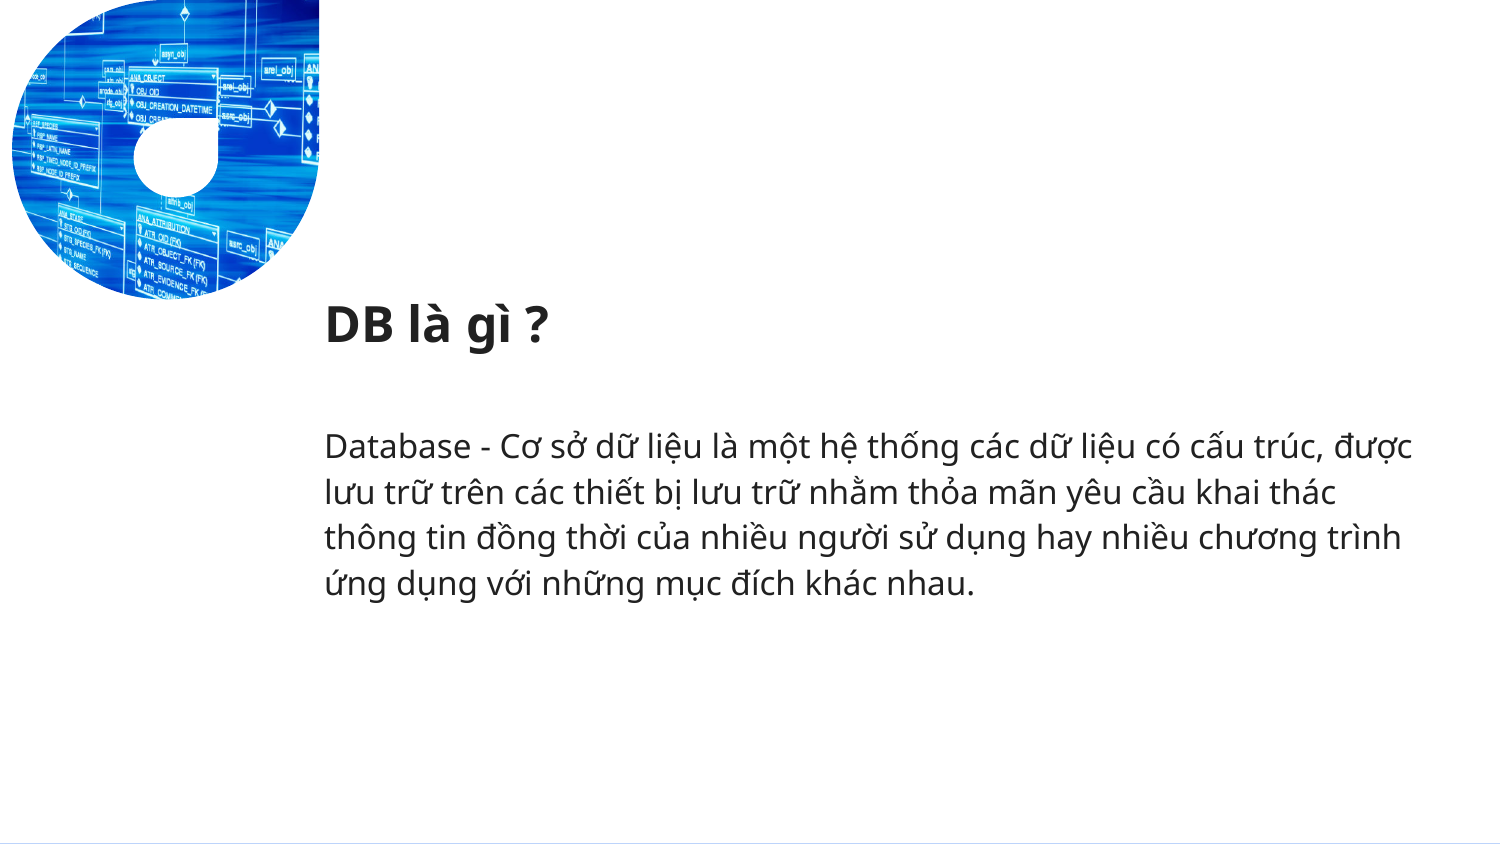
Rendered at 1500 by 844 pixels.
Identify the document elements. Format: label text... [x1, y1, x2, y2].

list Database - Cơ sở dữ liệu là một hệ thống các dữ liệu có cấu trúc, được lưu trữ trên các thiết bị lưu trữ nhằm thỏa mãn yêu cầu khai thác thông tin đồng thời của nhiều người sử dụng hay nhiều chương trình ứng dụng với những mục đích khác nhau. [309, 403, 1449, 750]
picture [11, 0, 320, 300]
title DB là gì ? [309, 251, 1449, 368]
